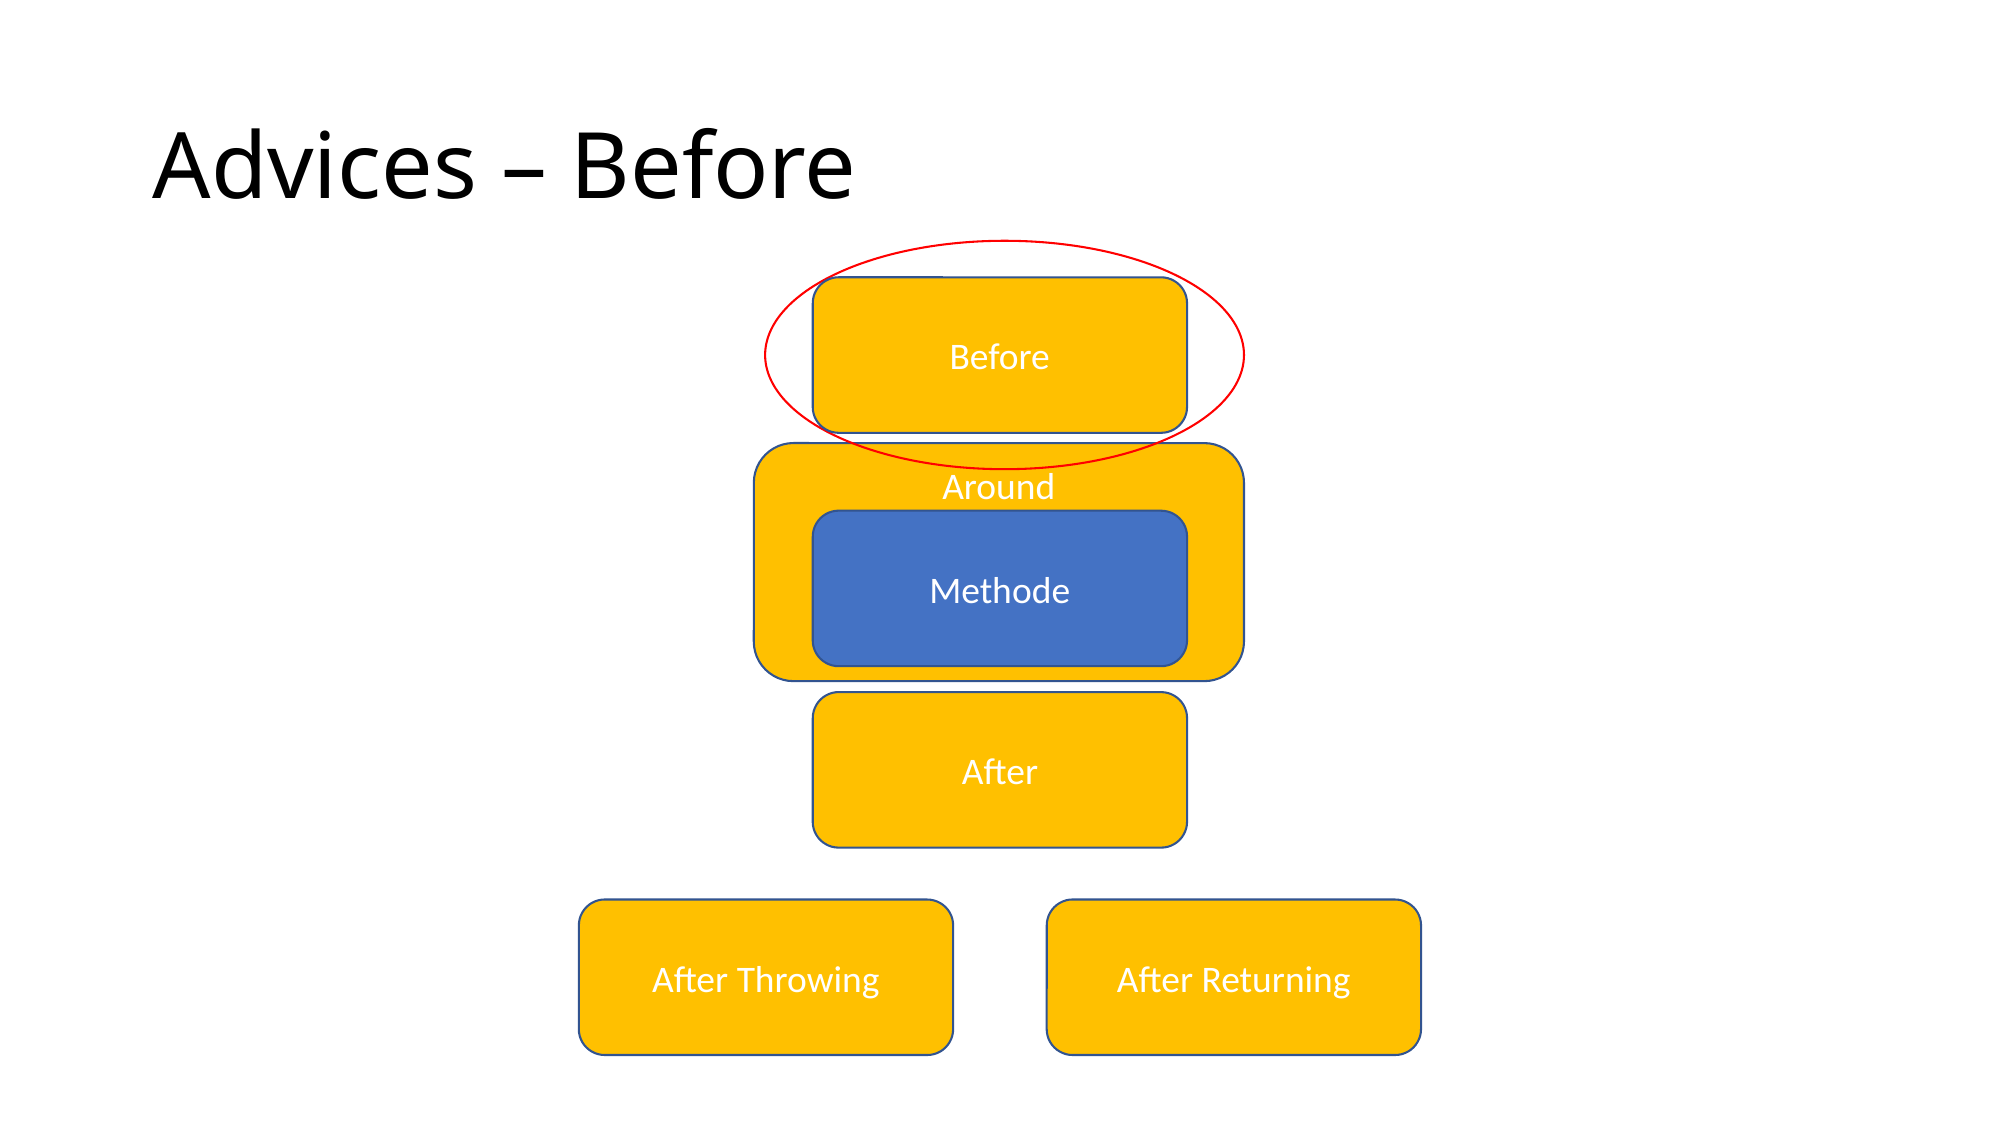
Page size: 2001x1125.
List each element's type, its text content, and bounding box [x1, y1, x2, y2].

text_box Before [811, 276, 1189, 434]
text_box After Throwing [577, 898, 955, 1057]
title Advices – Before [137, 59, 1863, 278]
text_box After [811, 691, 1189, 849]
text_box Around [752, 441, 1246, 683]
text_box [764, 278, 1246, 471]
text_box After Returning [1045, 898, 1423, 1057]
text_box Methode [811, 509, 1189, 668]
